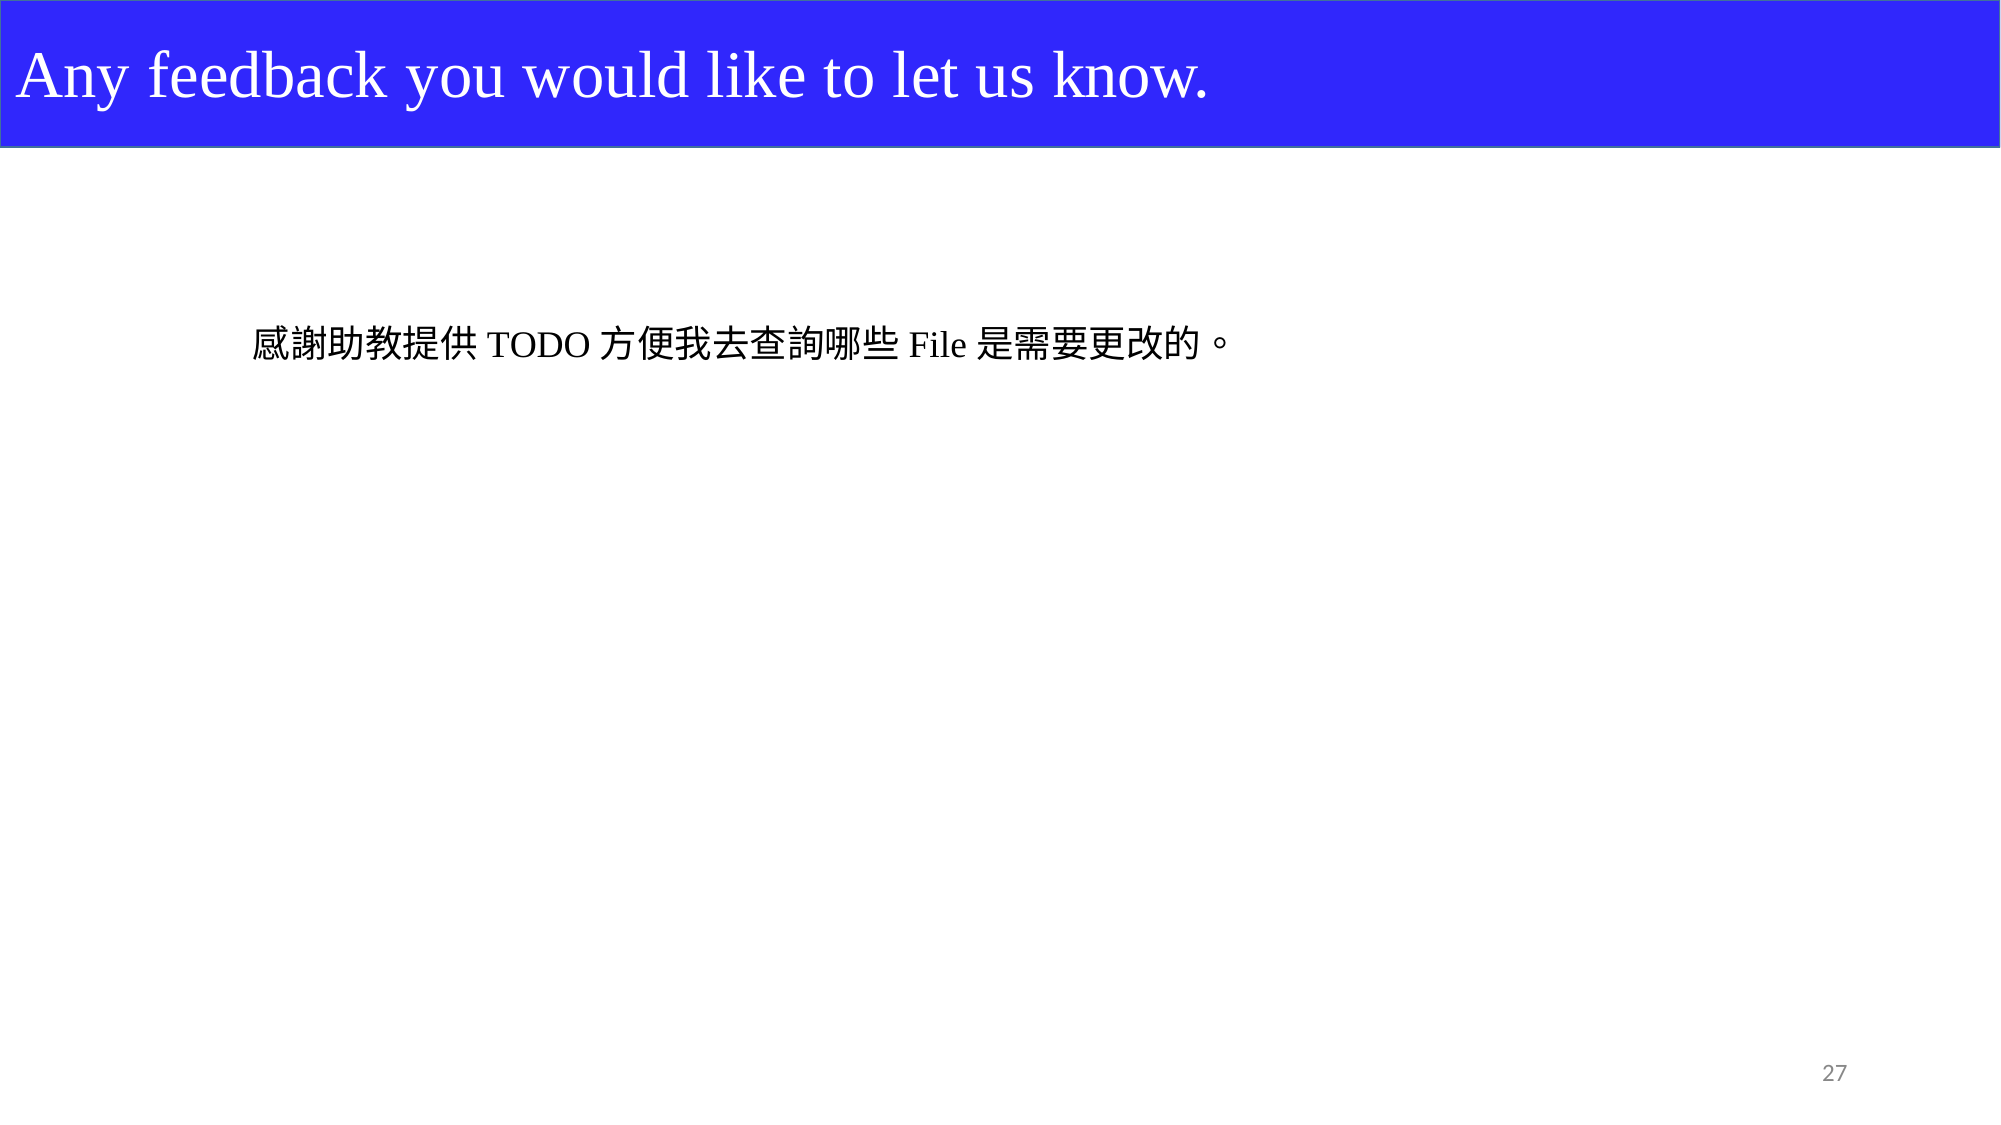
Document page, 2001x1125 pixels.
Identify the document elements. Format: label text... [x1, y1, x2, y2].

text_box 感謝助教提供TODO方便我去查詢哪些File是需要更改的。 [250, 317, 1205, 365]
text_box Any feedback you would like to let us know. [12, 29, 1212, 112]
slide_number 27 [1815, 1060, 1854, 1125]
